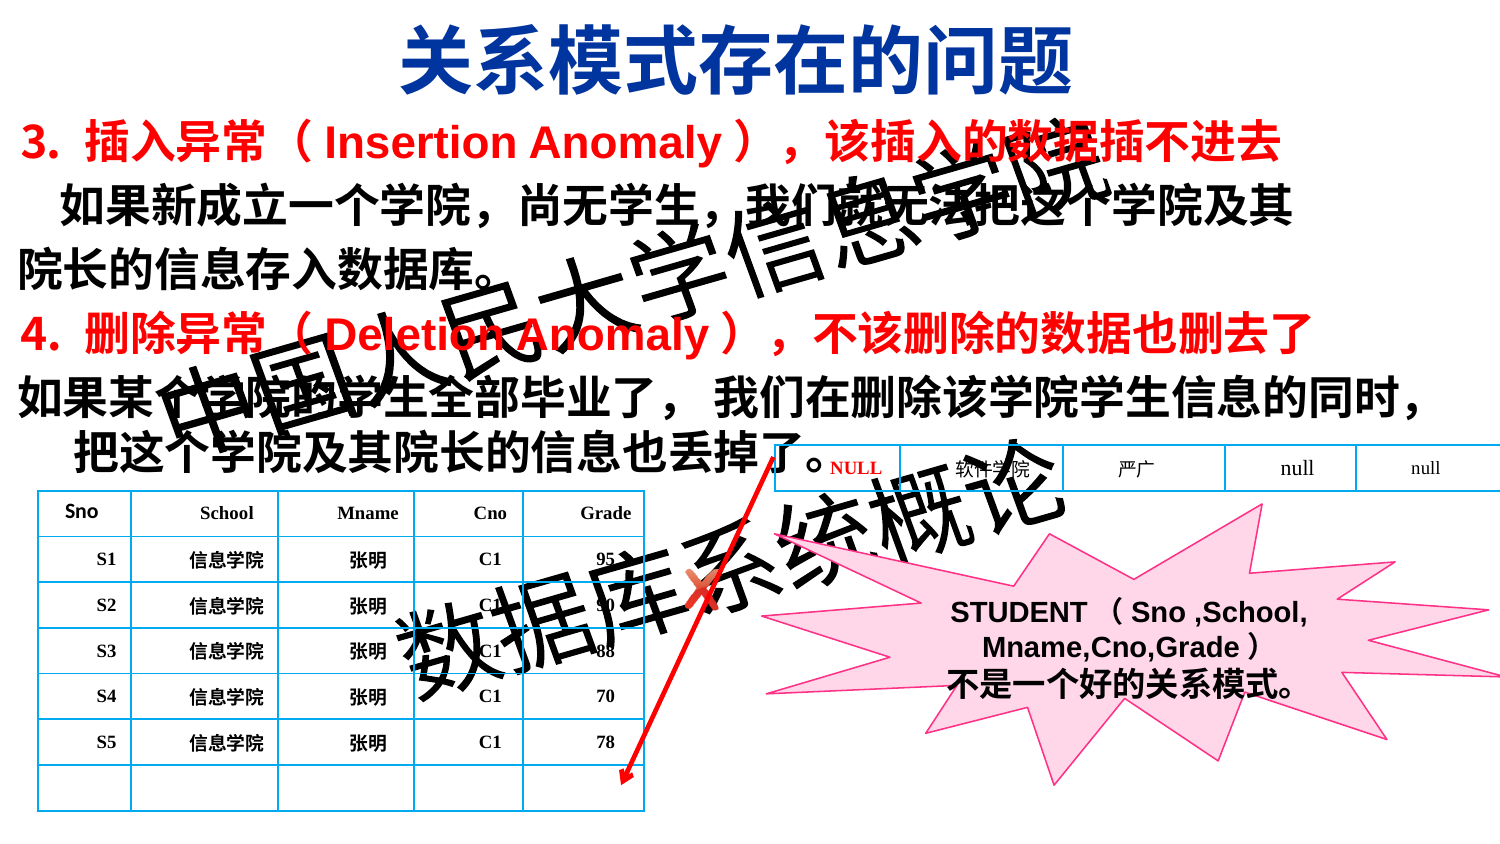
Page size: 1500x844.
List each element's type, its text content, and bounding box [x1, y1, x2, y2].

table_cell S5 [39, 720, 130, 764]
table_cell 信息学院 [132, 720, 277, 764]
table_cell 张明 [279, 629, 413, 673]
table_header School [132, 492, 277, 536]
table_header NULL [776, 446, 899, 490]
table_header Grade [524, 492, 643, 536]
table_cell 信息学院 [132, 583, 277, 627]
table_cell S4 [39, 674, 130, 718]
table_cell C1 [415, 629, 522, 673]
table_cell S3 [39, 629, 130, 673]
table_cell 信息学院 [132, 674, 277, 718]
list ⒊ 插入异常（Insertion Anomaly），该插入的数据插不进去 如果新成立一个学院，尚无学生，我们就无法把这个学院及其 院长的信息存入数据库。 ⒋ 删除异常（Deletion Anomaly），不该删除的数据也删去了 如果某个学院的学生全部毕业了， 我们在删除该学院学生信息的同时，把这个学院及其院长的信息也丢掉了。 [2, 104, 1491, 505]
table_cell 张明 [279, 674, 413, 718]
table_cell 信息学院 [132, 629, 277, 673]
table_header null [1226, 446, 1355, 490]
table_cell [39, 766, 130, 810]
text_box STUDENT（Sno ,School, Mname,Cno,Grade） 不是一个好的关系模式。 [866, 503, 1500, 786]
title 关系模式存在的问题 [46, 0, 1426, 104]
table_header Mname [279, 492, 413, 536]
table_cell [415, 766, 522, 810]
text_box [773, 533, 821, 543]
table_cell 张明 [279, 583, 413, 627]
table_header 严广 [1064, 446, 1224, 490]
table_cell 张明 [279, 720, 413, 764]
table_cell [524, 766, 643, 810]
table_cell 张明 [279, 537, 413, 581]
table_header Cno [415, 492, 522, 536]
table_cell [279, 766, 413, 810]
table_cell C1 [415, 674, 522, 718]
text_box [532, 544, 862, 698]
table_header Sno [39, 492, 130, 536]
table_cell 信息学院 [132, 537, 277, 581]
table_cell C1 [415, 537, 522, 581]
table_cell 70 [524, 674, 643, 718]
table_header 软件学院 [901, 446, 1062, 490]
table_cell C1 [415, 583, 522, 627]
table_cell 78 [524, 720, 643, 764]
table_cell 95 [524, 537, 643, 581]
table_cell S2 [39, 583, 130, 627]
table_cell [132, 766, 277, 810]
table_cell S1 [39, 537, 130, 581]
table_header null [1357, 446, 1500, 490]
table_cell C1 [415, 720, 522, 764]
